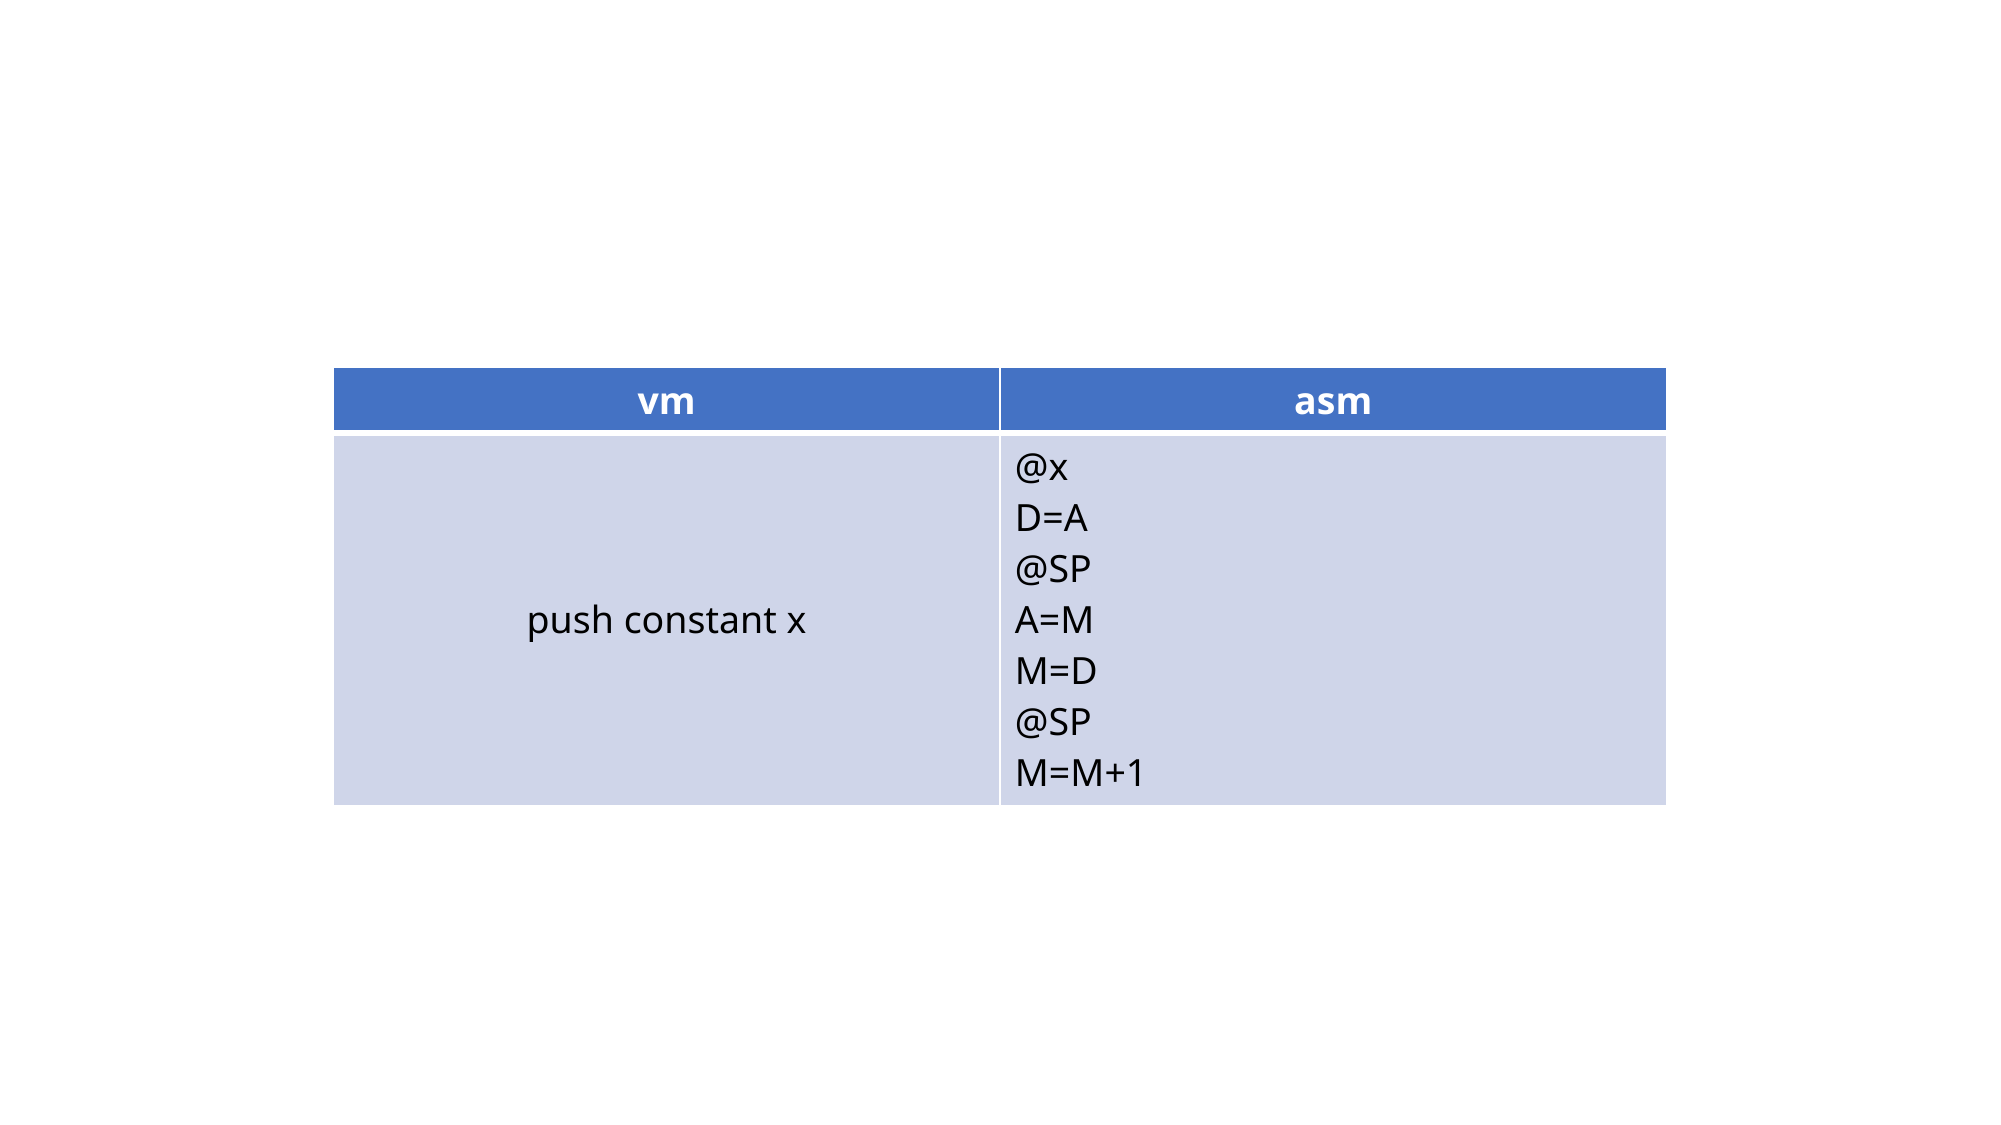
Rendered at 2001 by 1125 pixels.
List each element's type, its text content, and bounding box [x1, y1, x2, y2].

table_cell @x D=A @SP A=M M=D @SP M=M+1 [1001, 436, 1666, 805]
table_header vm [334, 368, 999, 430]
table_header asm [1001, 368, 1666, 430]
table_cell push constant x [334, 436, 999, 805]
